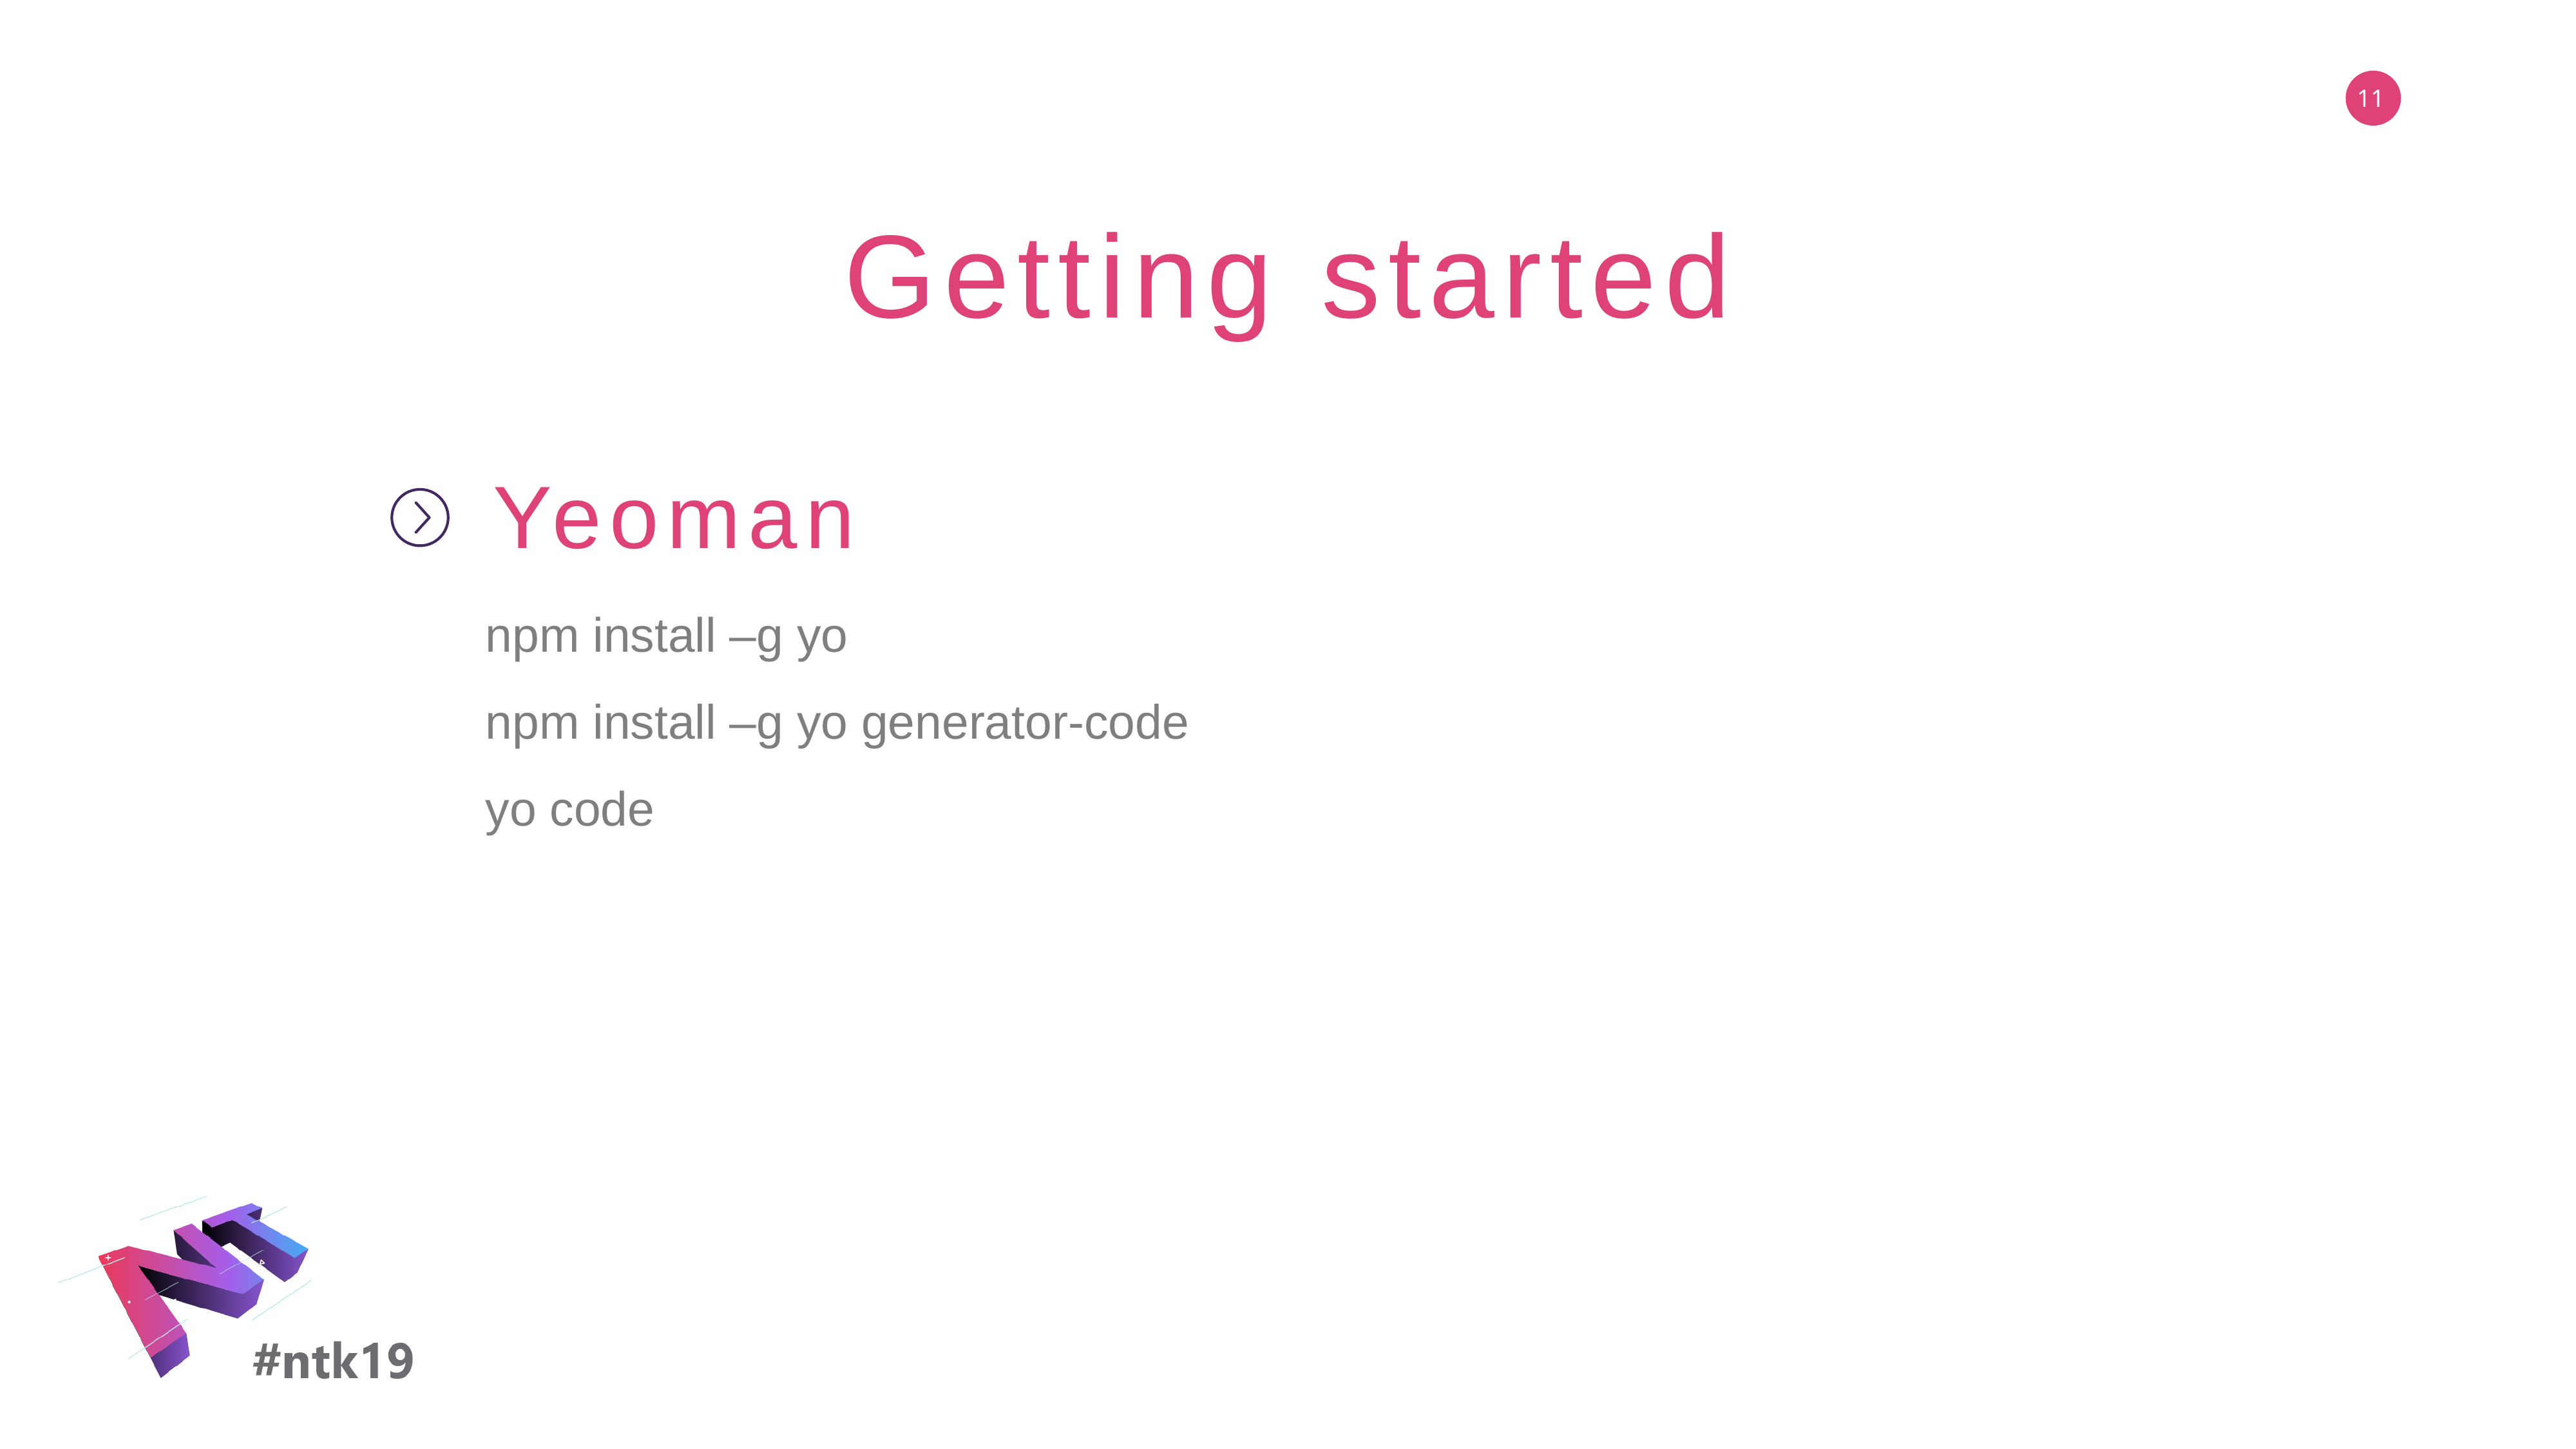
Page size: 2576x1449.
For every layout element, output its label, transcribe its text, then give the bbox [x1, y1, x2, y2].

picture [57, 1163, 420, 1410]
text_box Getting started [721, 195, 1855, 346]
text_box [390, 455, 2193, 832]
